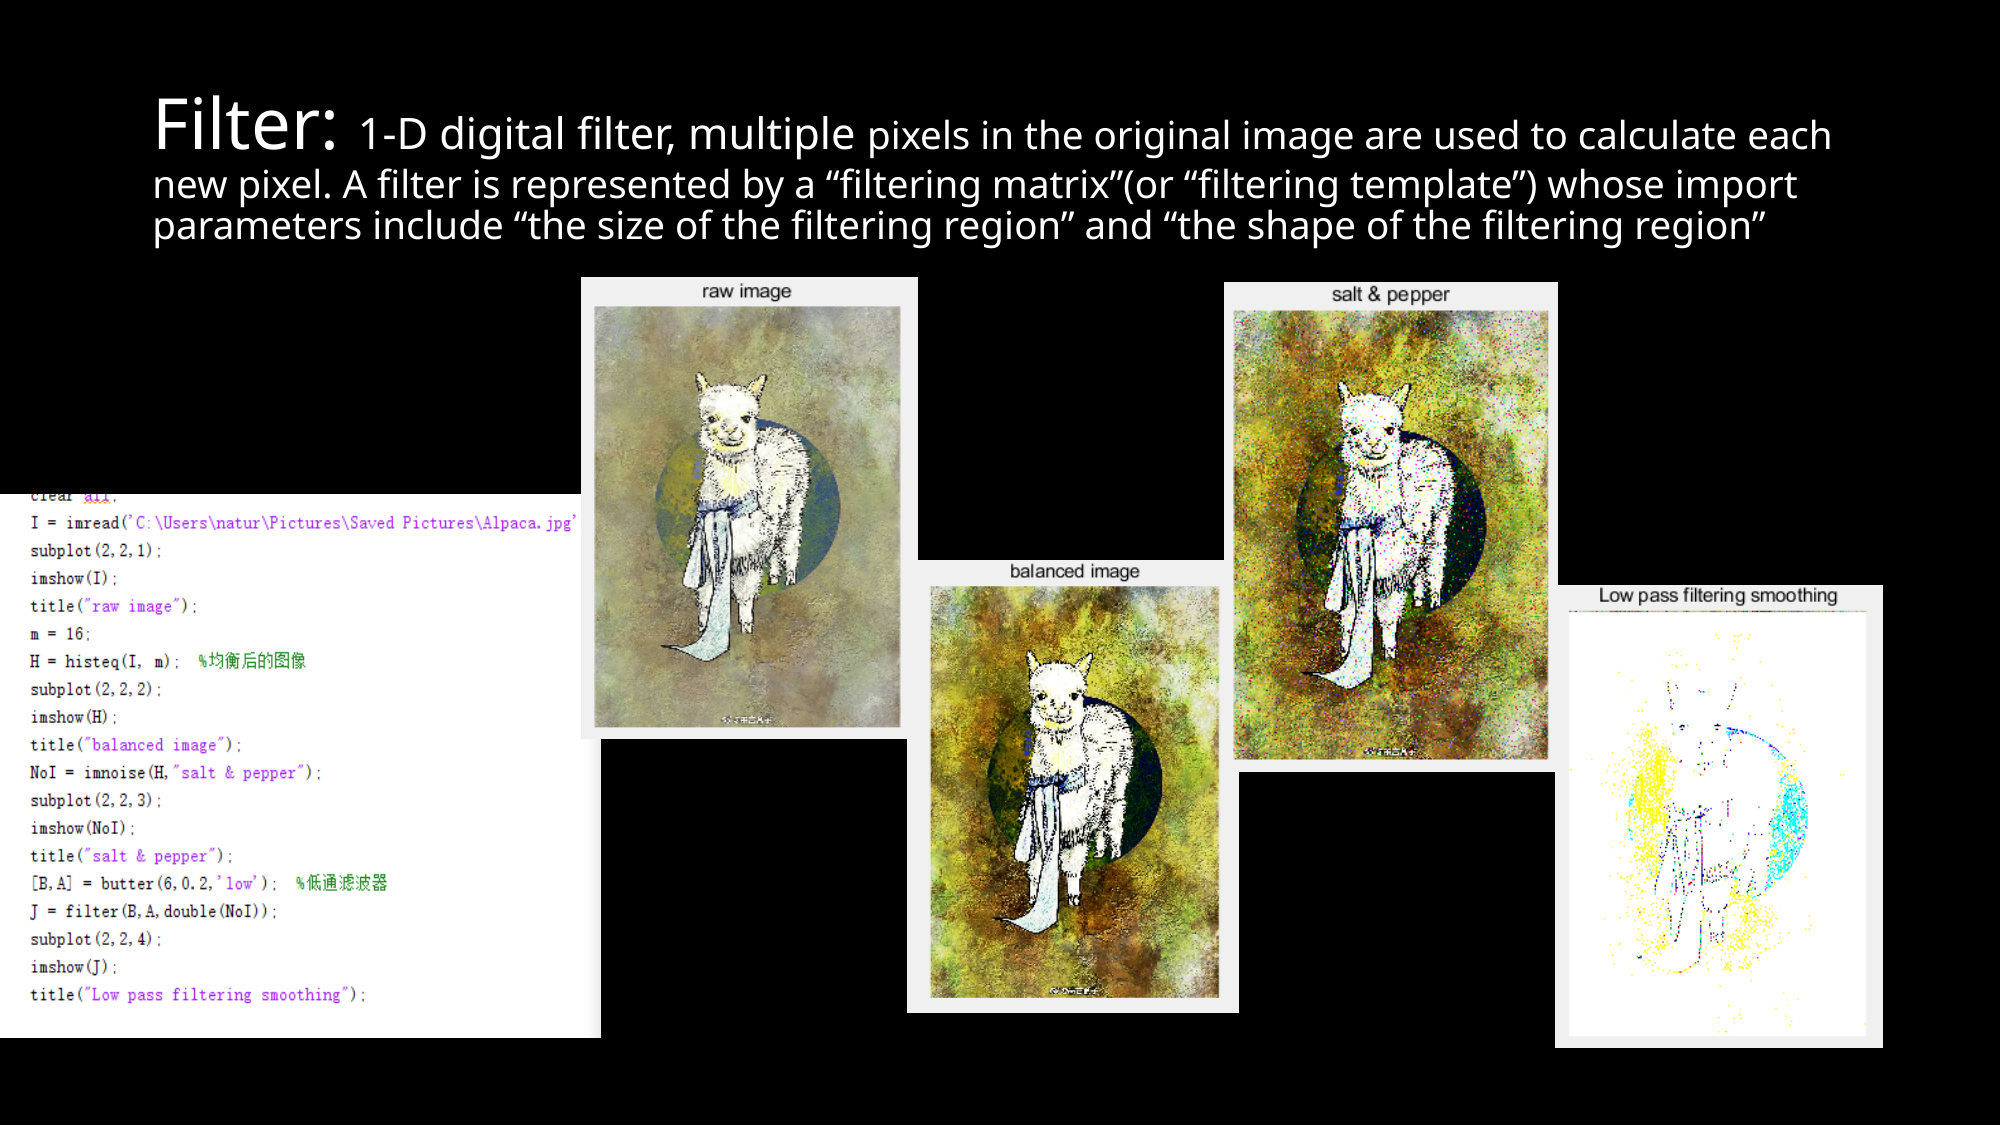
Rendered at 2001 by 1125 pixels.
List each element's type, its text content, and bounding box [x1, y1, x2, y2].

picture [581, 277, 1883, 1048]
title Filter: 1-D digital filter, multiple pixels in the original image are used to calculate each new pixel. A filter is represented by a “filtering matrix”(or “filtering template”) whose import parameters include “the size of the filtering region” and “the shape of the filtering region” [137, 59, 1863, 278]
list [0, 494, 601, 1038]
